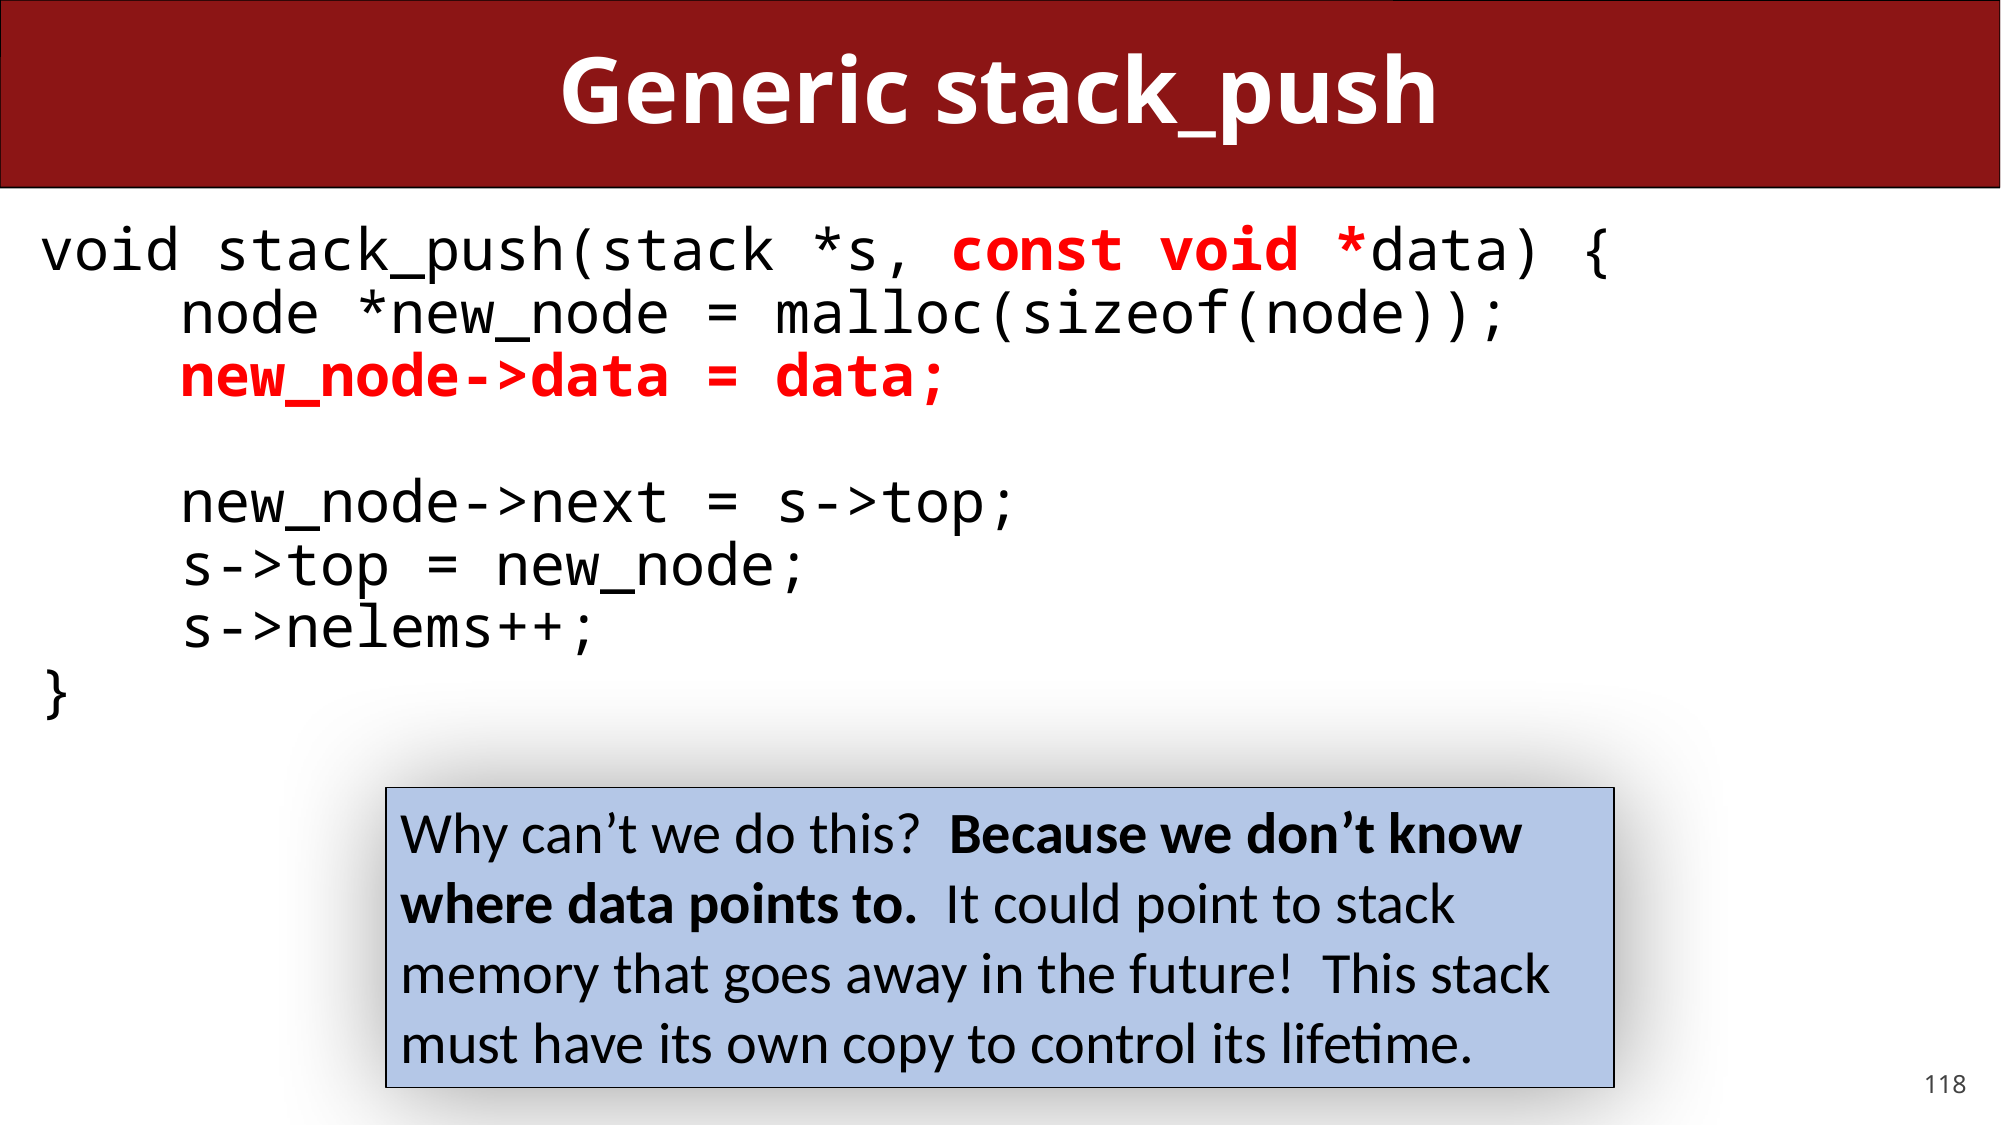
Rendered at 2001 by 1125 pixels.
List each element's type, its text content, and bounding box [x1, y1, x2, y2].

title Generic stack_push [75, 0, 1925, 188]
list void stack_push(stack *s, const void *data) { node *new_node = malloc(sizeof(node)); new_node->data = data; new_node->next = s->top; s->top = new_node; s->nelems++; } [24, 212, 1963, 1063]
text_box Why can’t we do this? Because we don’t know where data points to. It could point to stack memory that goes away in the future! This stack must have its own copy to control its lifetime. [385, 787, 1614, 1088]
